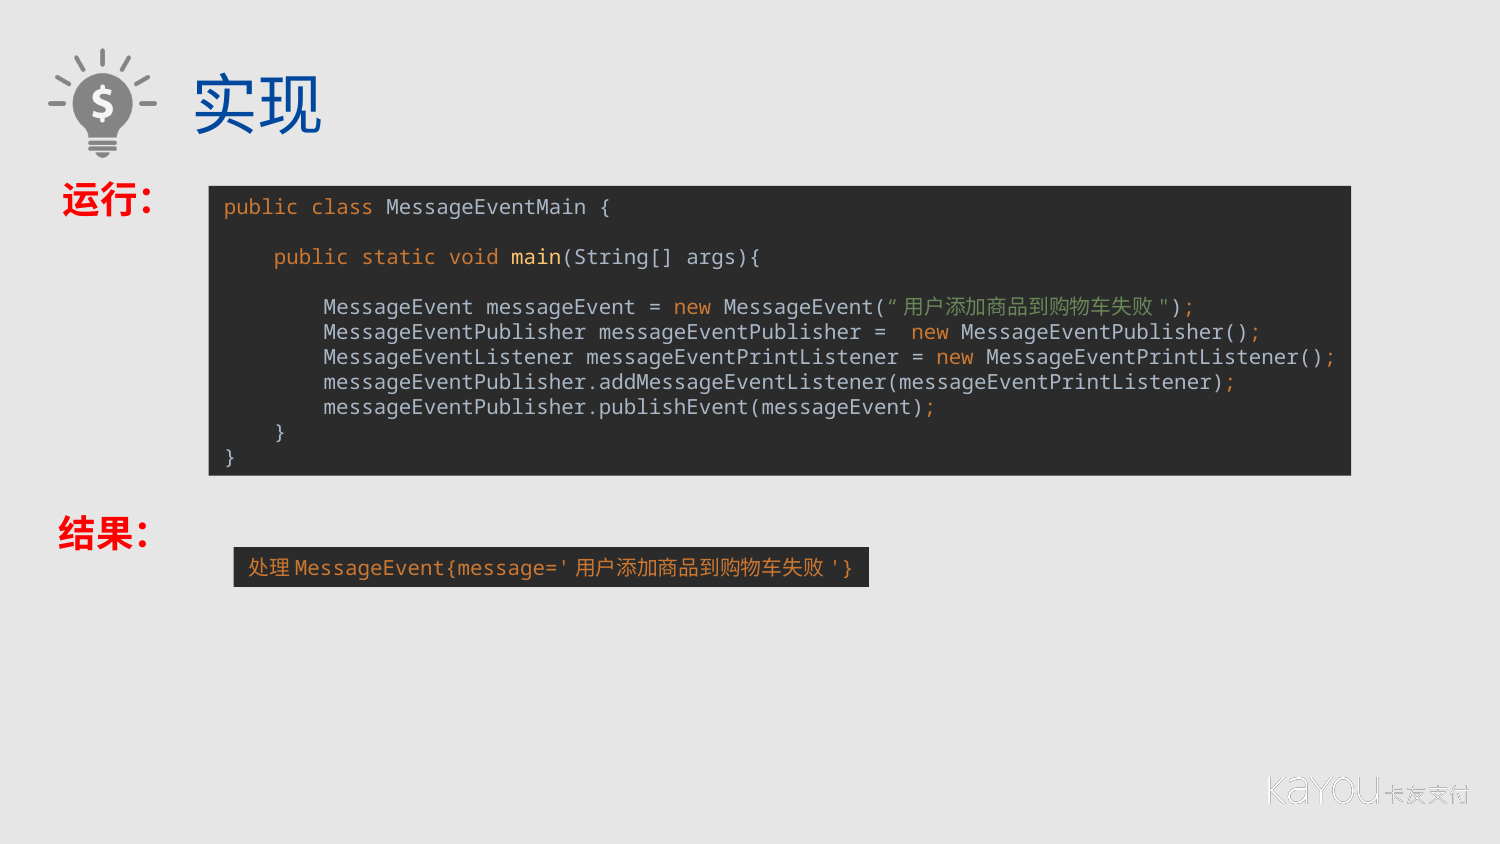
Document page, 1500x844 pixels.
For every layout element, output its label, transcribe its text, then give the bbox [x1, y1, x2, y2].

picture [1268, 777, 1469, 804]
text_box 运行： [48, 168, 313, 228]
text_box 实现 [176, 55, 1074, 150]
text_box 结果： [44, 502, 309, 562]
text_box public class MessageEventMain { public static void main(String[] args){ MessageEvent messageEvent = new MessageEvent(“用户添加商品到购物车失败"); MessageEventPublisher messageEventPublisher = new MessageEventPublisher(); MessageEventListener messageEventPrintListener = new MessageEventPrintListener(); messageEventPublisher.addMessageEventListener(messageEventPrintListener); messageEventPublisher.publishEvent(messageEvent); } } [208, 185, 1352, 476]
picture [47, 48, 157, 158]
text_box 处理MessageEvent{message='用户添加商品到购物车失败'} [233, 547, 869, 587]
